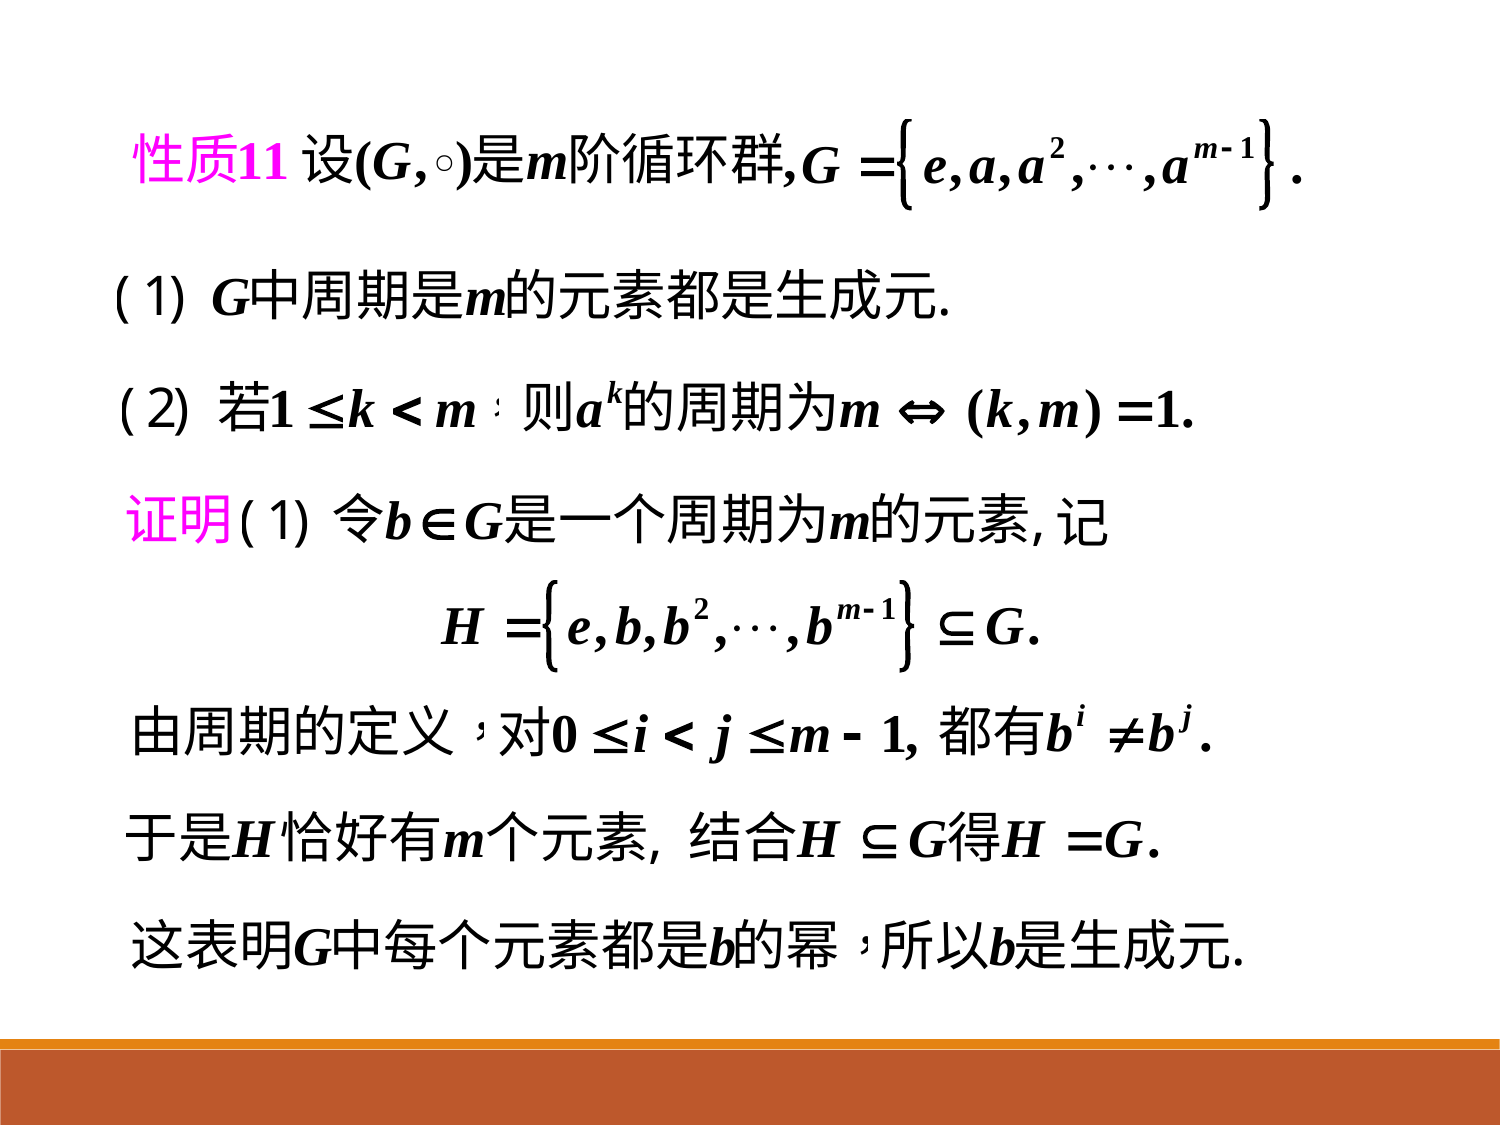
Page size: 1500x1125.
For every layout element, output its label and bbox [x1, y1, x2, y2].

text_box [489, 697, 930, 776]
text_box [117, 802, 672, 876]
text_box [117, 260, 961, 339]
text_box [124, 124, 316, 203]
text_box [1048, 487, 1118, 558]
text_box [117, 484, 241, 559]
text_box [129, 696, 484, 770]
text_box [683, 802, 1170, 876]
text_box [123, 910, 868, 985]
text_box [321, 124, 808, 203]
text_box [121, 372, 499, 451]
text_box [931, 691, 1223, 770]
text_box [795, 118, 1313, 220]
text_box [515, 367, 1206, 452]
text_box [324, 484, 1052, 559]
text_box [429, 579, 1052, 681]
text_box [873, 910, 1256, 985]
text_box [248, 484, 323, 563]
